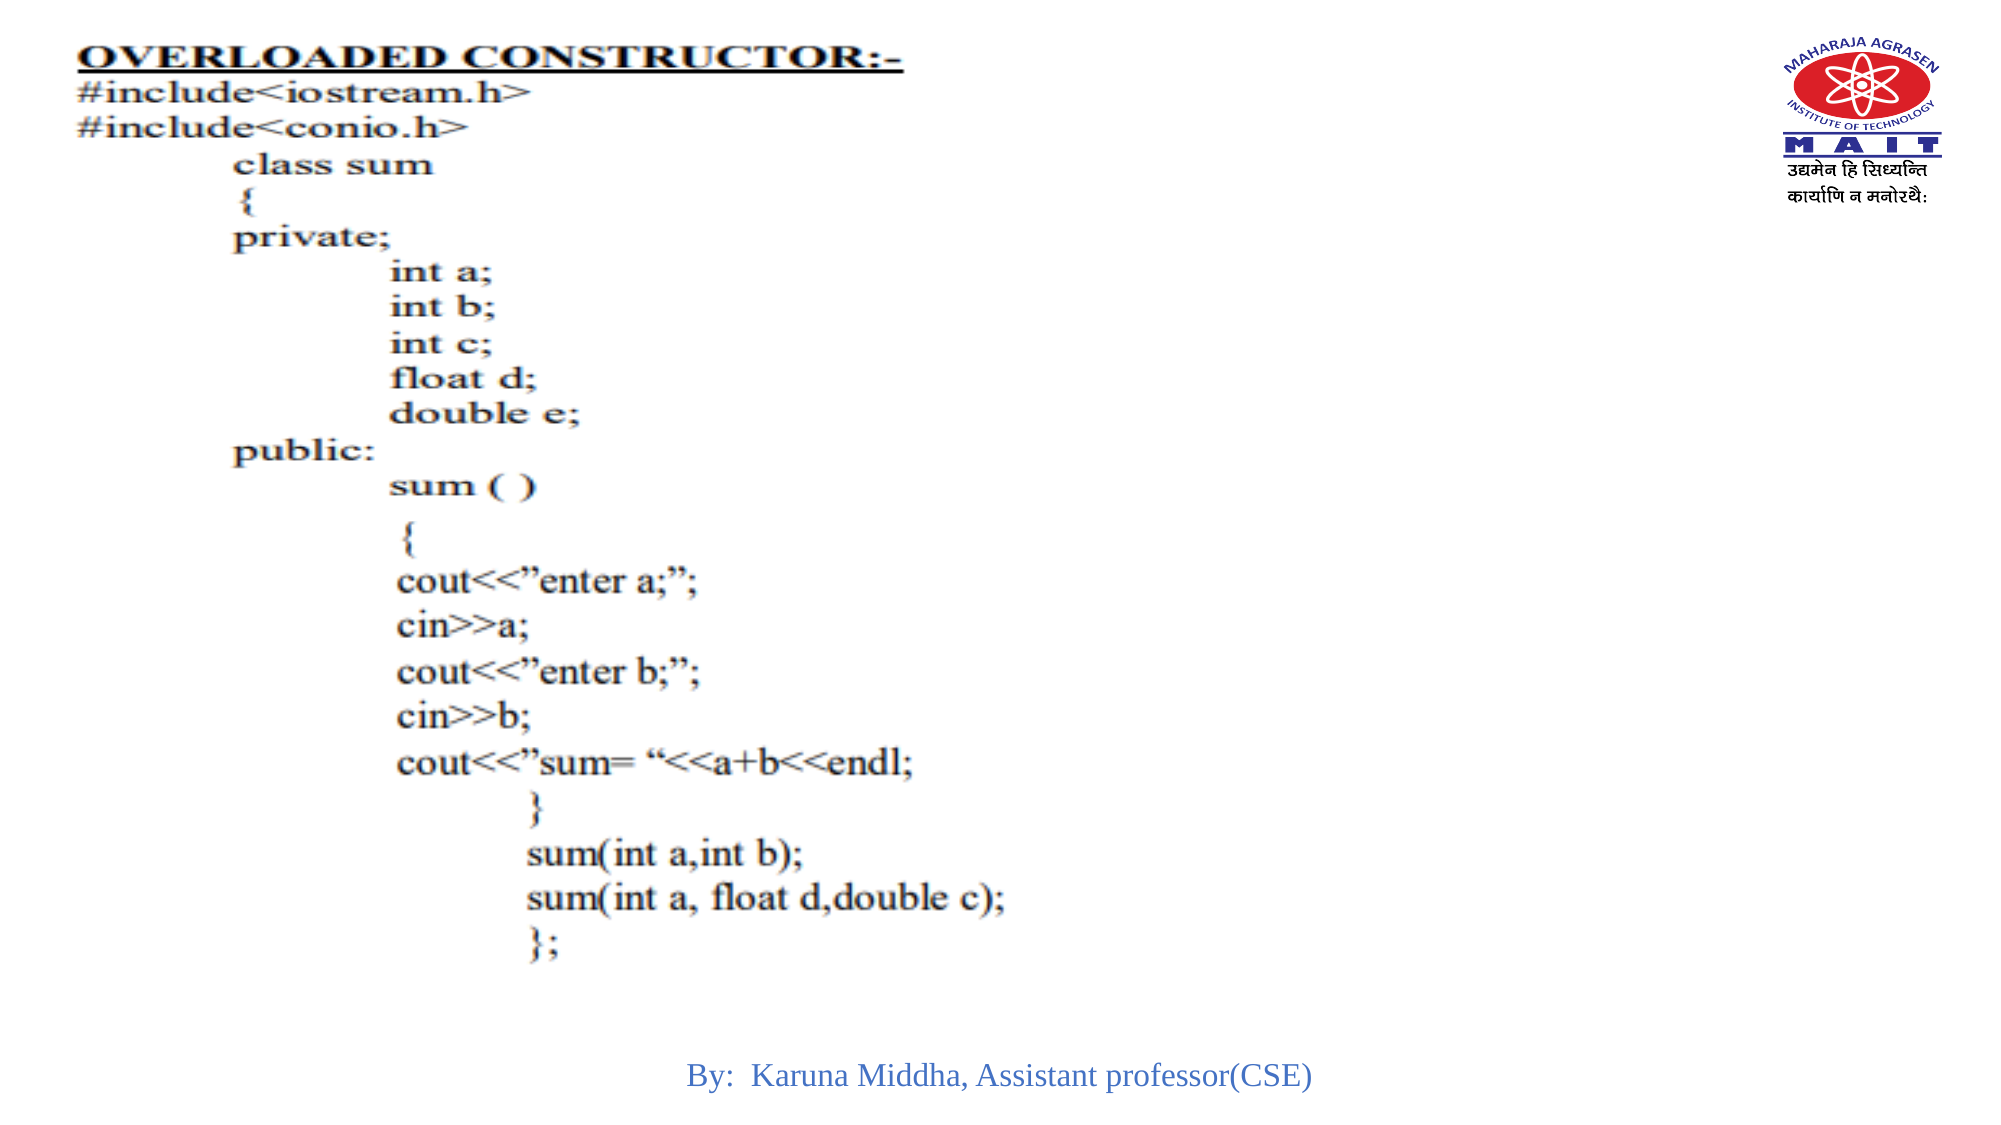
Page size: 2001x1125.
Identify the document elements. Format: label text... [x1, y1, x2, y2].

picture [53, 31, 947, 521]
picture [1783, 37, 1942, 208]
footer By: Karuna Middha, Assistant professor(CSE) [662, 1042, 1338, 1103]
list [366, 520, 1042, 972]
